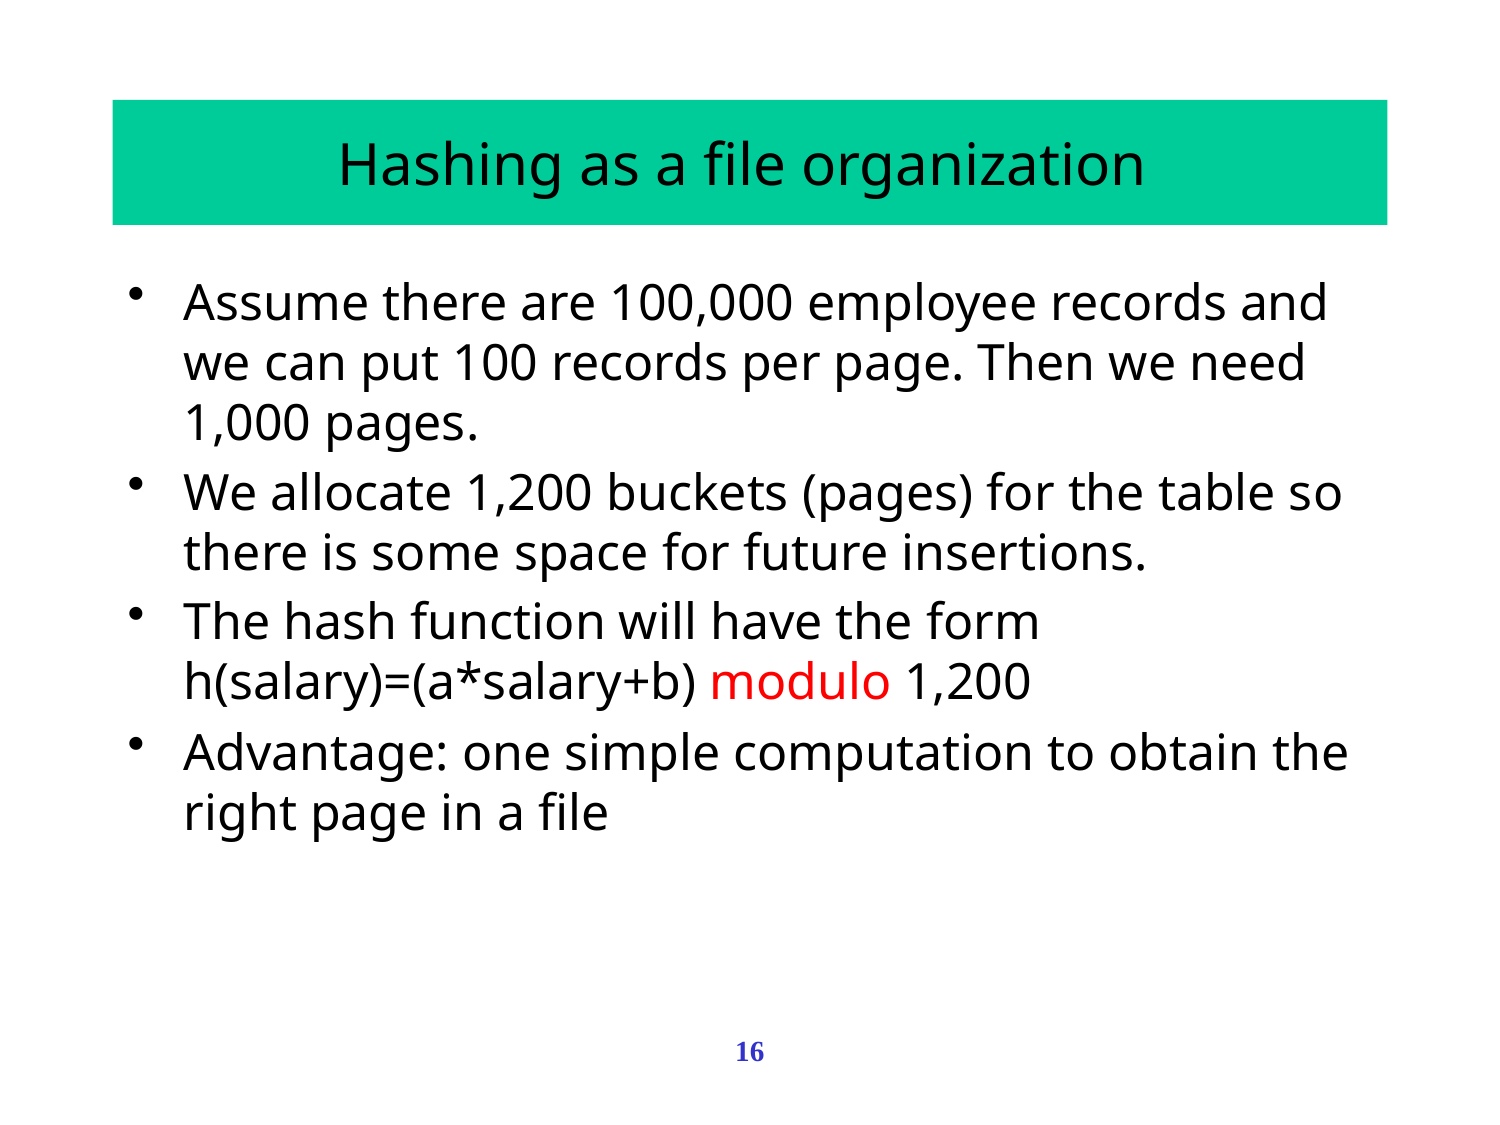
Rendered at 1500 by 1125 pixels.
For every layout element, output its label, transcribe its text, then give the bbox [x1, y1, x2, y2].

title Hashing as a file organization [112, 99, 1388, 225]
footer 16 [74, 1024, 1426, 1101]
list Assume there are 100,000 employee records and we can put 100 records per page. Then we need 1,000 pages. We allocate 1,200 buckets (pages) for the table so there is some space for future insertions. The hash function will have the form h(salary)=(a*salary+b) modulo 1,200 Advantage: one simple computation to obtain the right page in a file [112, 262, 1388, 988]
